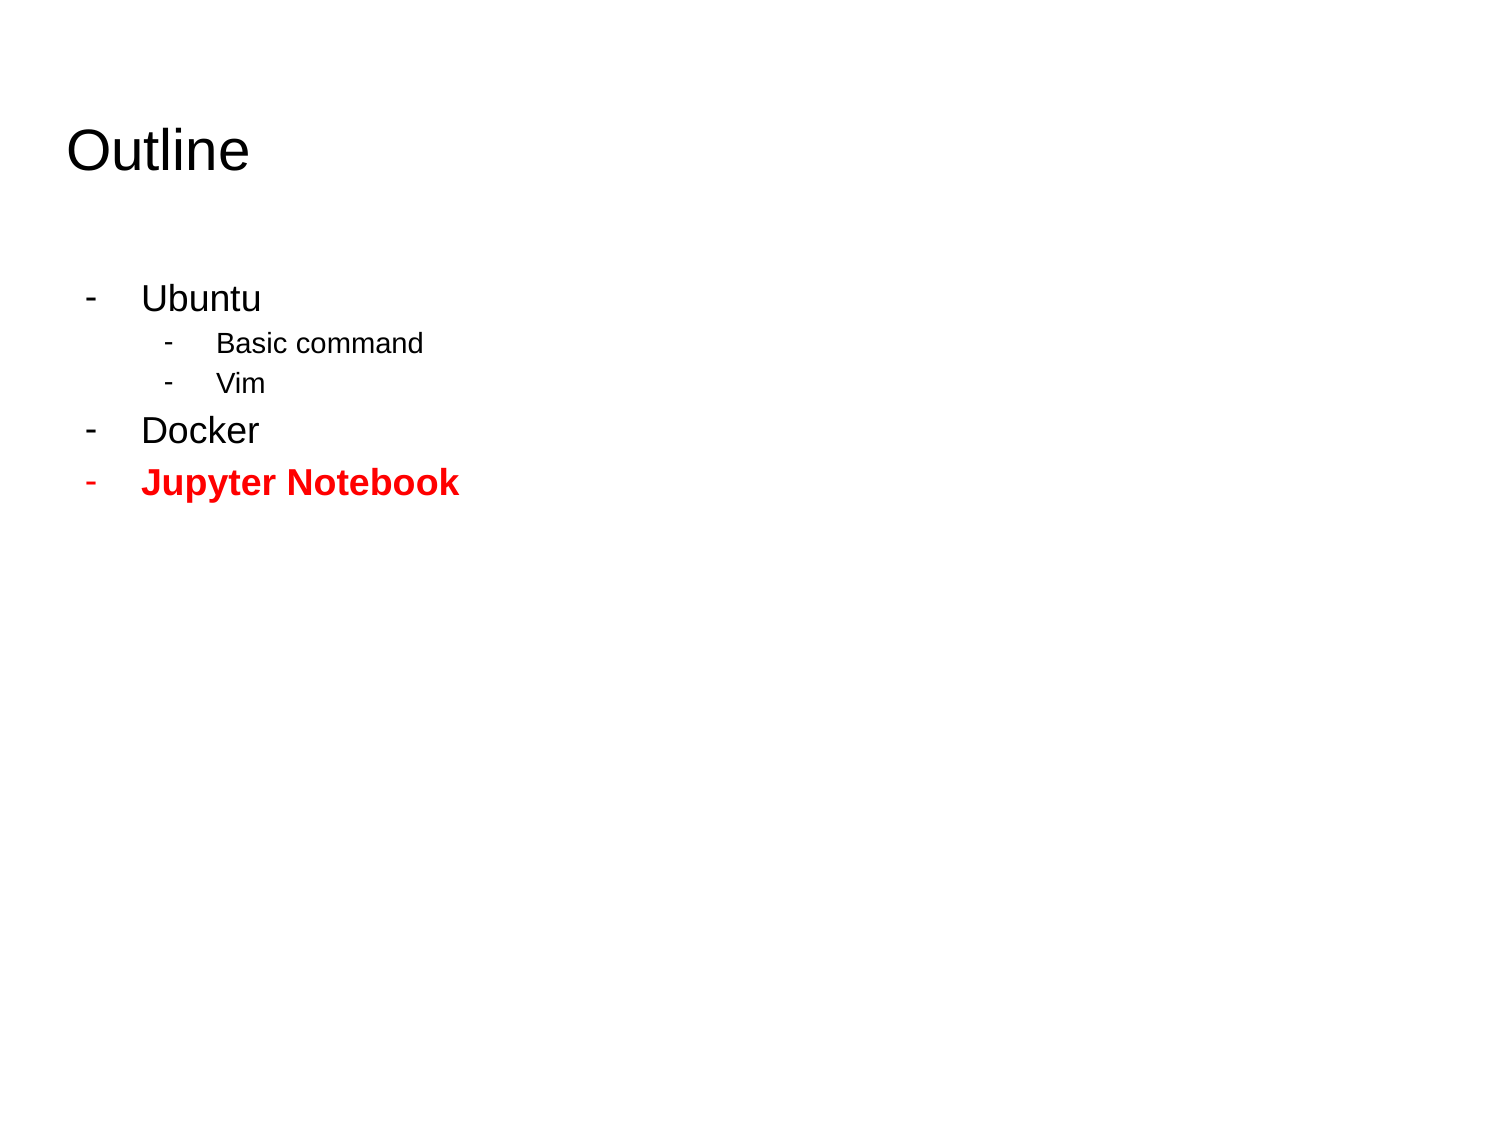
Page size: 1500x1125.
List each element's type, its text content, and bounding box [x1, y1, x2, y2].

list Ubuntu Basic command Vim Docker Jupyter Notebook [51, 252, 1449, 1000]
title Outline [51, 97, 1449, 223]
